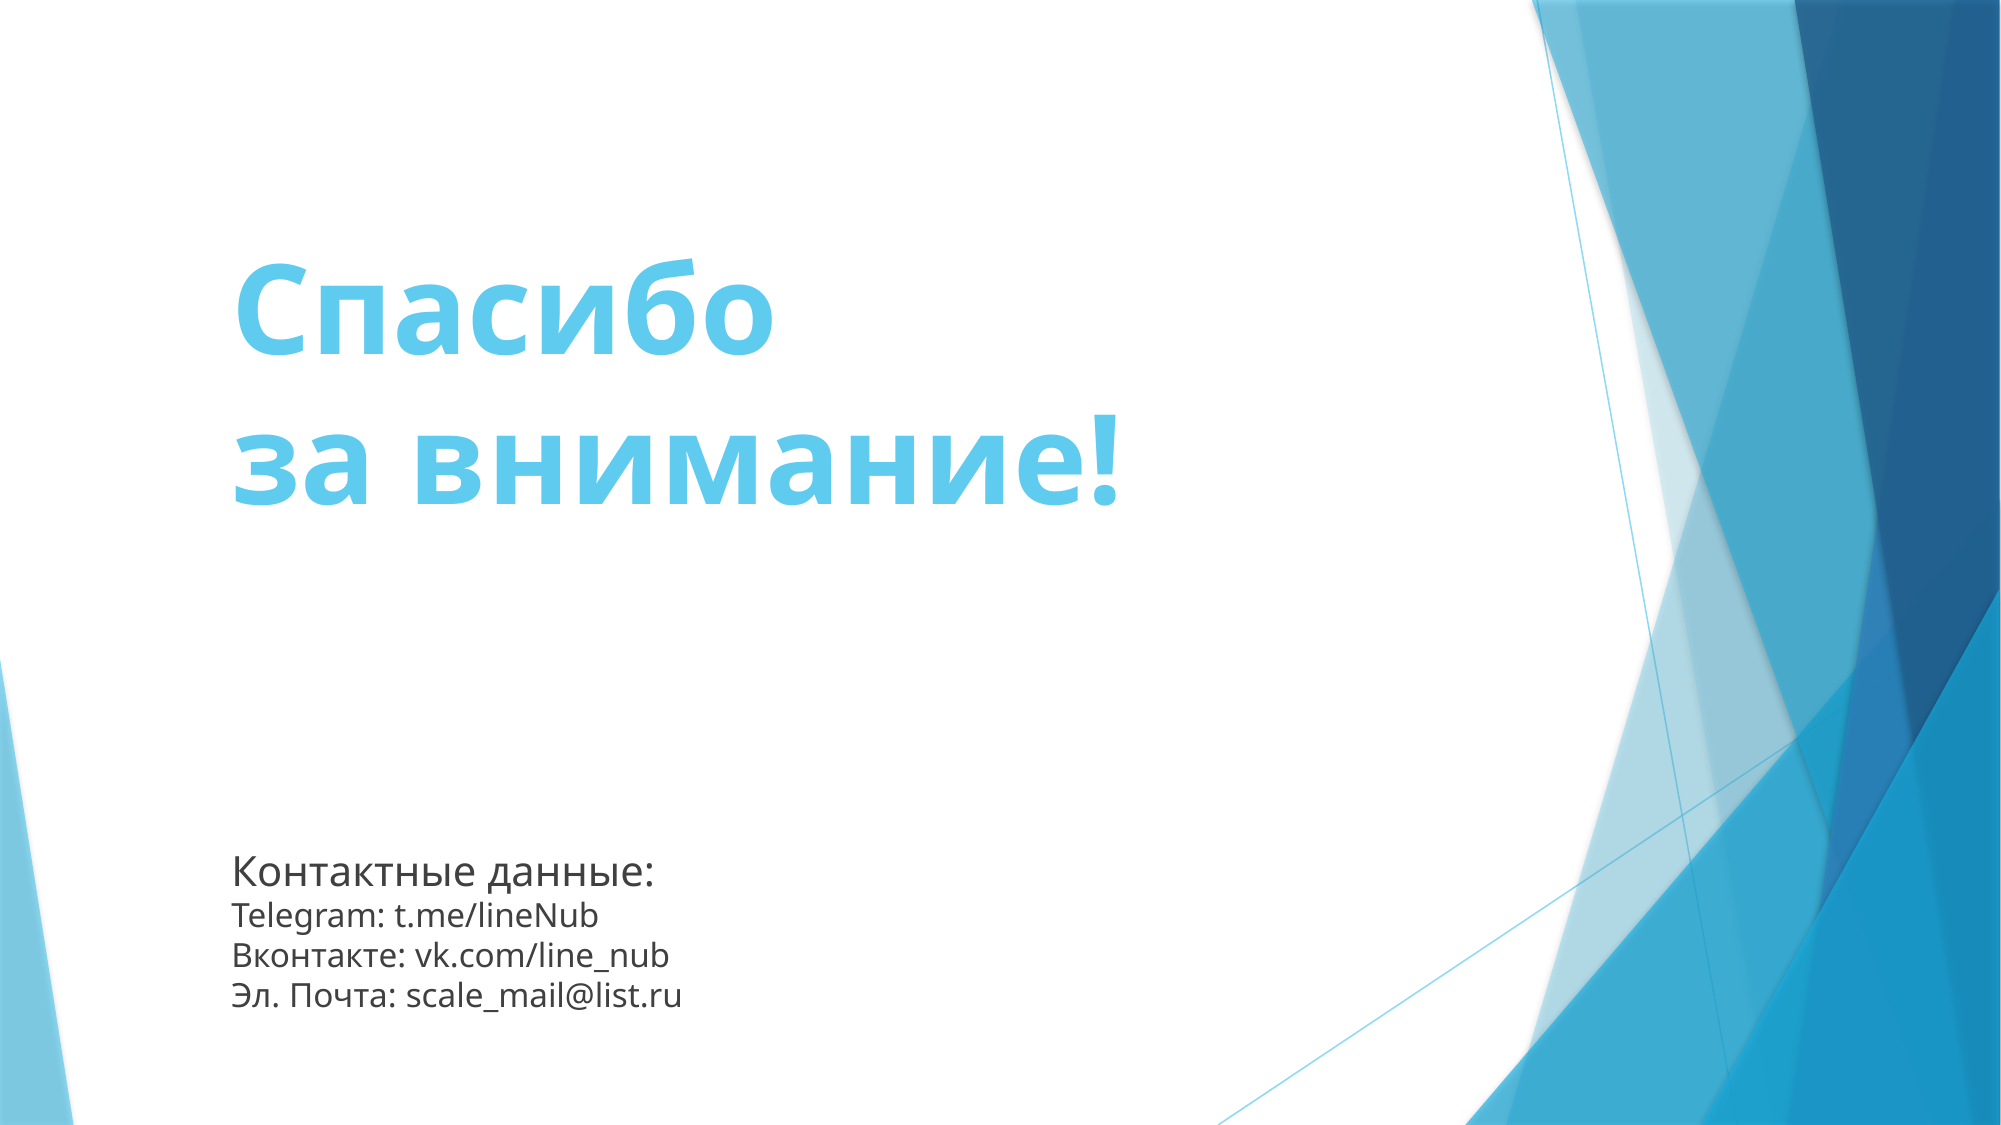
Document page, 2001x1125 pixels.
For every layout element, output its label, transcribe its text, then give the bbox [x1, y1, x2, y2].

list Контактные данные: Telegram: t.me/lineNub Вконтакте: vk.com/line_nub Эл. Почта: scale_mail@list.ru [216, 811, 1942, 1125]
title Спасибо за внимание! [216, 186, 1942, 574]
